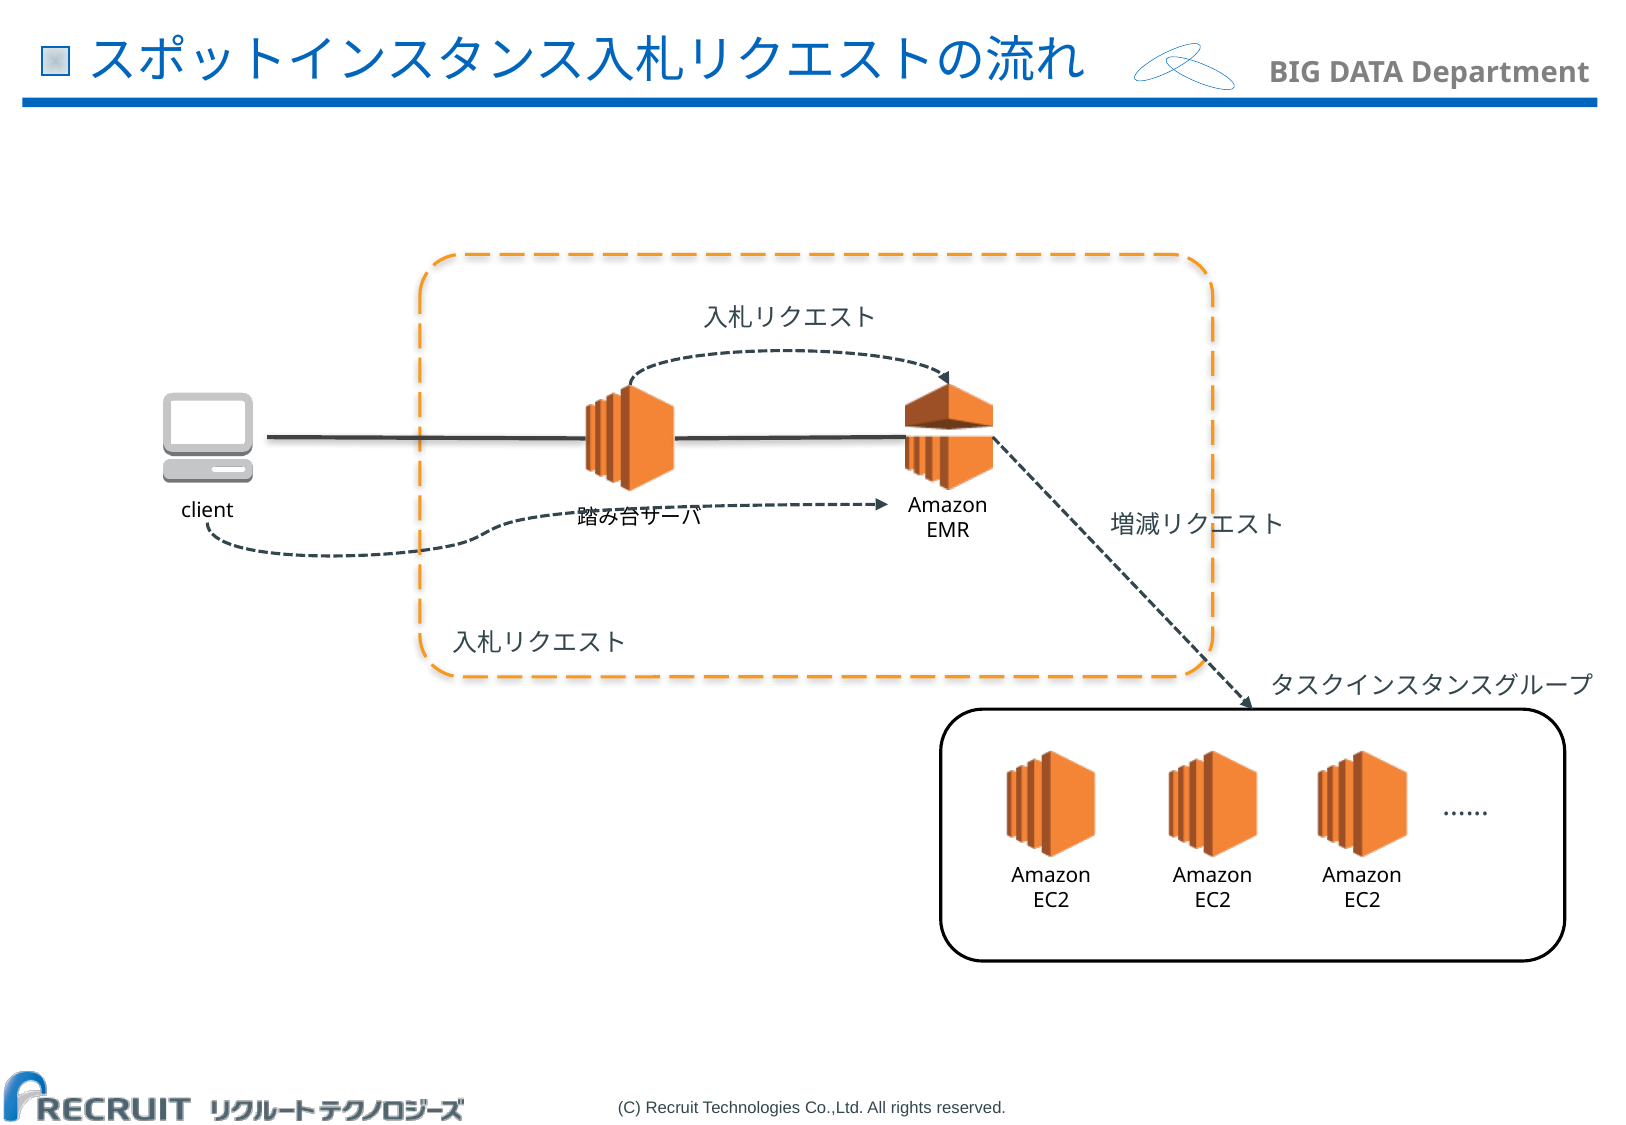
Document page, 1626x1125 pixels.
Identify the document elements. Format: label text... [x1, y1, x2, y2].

text_box Amazon EMR [887, 491, 987, 518]
text_box 増減リクエスト [1259, 503, 1344, 545]
text_box [798, 253, 1214, 435]
picture [905, 384, 993, 490]
text_box タスクインスタンスグループ [1264, 663, 1611, 705]
picture [146, 376, 268, 498]
text_box client [118, 497, 296, 523]
text_box Amazon EC2 [1309, 861, 1416, 888]
title スポットインスタンス入札リクエストの流れ [86, 21, 1546, 93]
picture [3, 1068, 464, 1122]
text_box Amazon EC2 [1159, 861, 1266, 888]
text_box [419, 253, 533, 434]
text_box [538, 172, 557, 855]
text_box [419, 448, 533, 678]
text_box 踏み台サーバ [573, 503, 707, 537]
text_box [562, 253, 784, 434]
picture [585, 384, 676, 493]
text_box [789, 225, 793, 545]
text_box Amazon EC2 [998, 861, 1104, 888]
picture [1317, 750, 1408, 858]
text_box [992, 436, 1253, 710]
text_box [562, 448, 987, 678]
text_box 入札リクエスト [562, 620, 685, 663]
text_box [940, 709, 1565, 962]
text_box 入札リクエスト [446, 620, 533, 663]
text_box ...... [1436, 780, 1601, 827]
text_box 入札リクエスト [798, 295, 936, 338]
picture [1167, 750, 1258, 858]
picture [1006, 750, 1097, 858]
text_box 入札リクエスト [697, 295, 784, 338]
